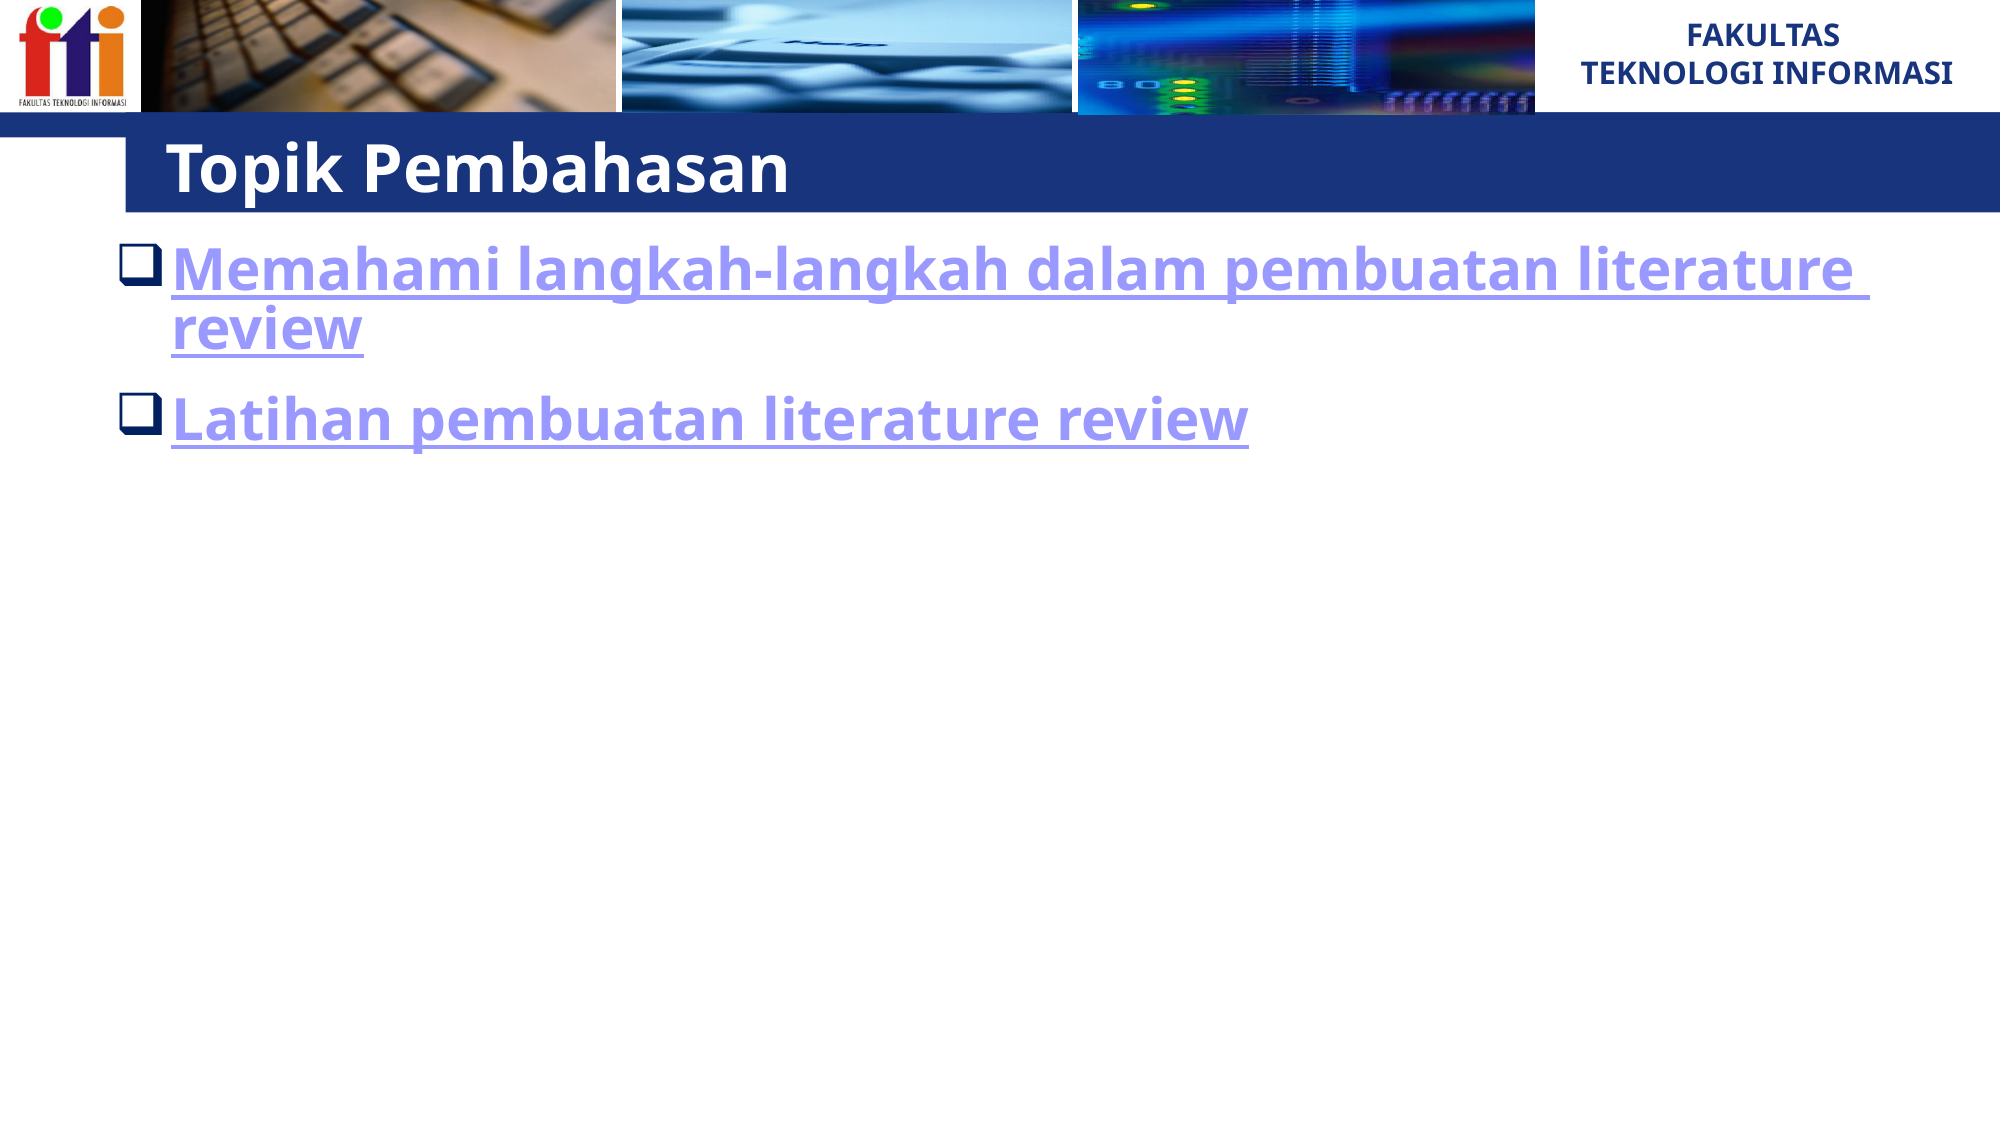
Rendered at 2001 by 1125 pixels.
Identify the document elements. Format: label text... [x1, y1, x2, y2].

title Topik Pembahasan [149, 119, 1934, 213]
picture [622, 0, 1072, 113]
picture [1078, 0, 1535, 115]
list Memahami langkah-langkah dalam pembuatan literature review Latihan pembuatan literature review [99, 224, 1901, 1038]
picture [141, 0, 616, 112]
picture [19, 6, 126, 106]
